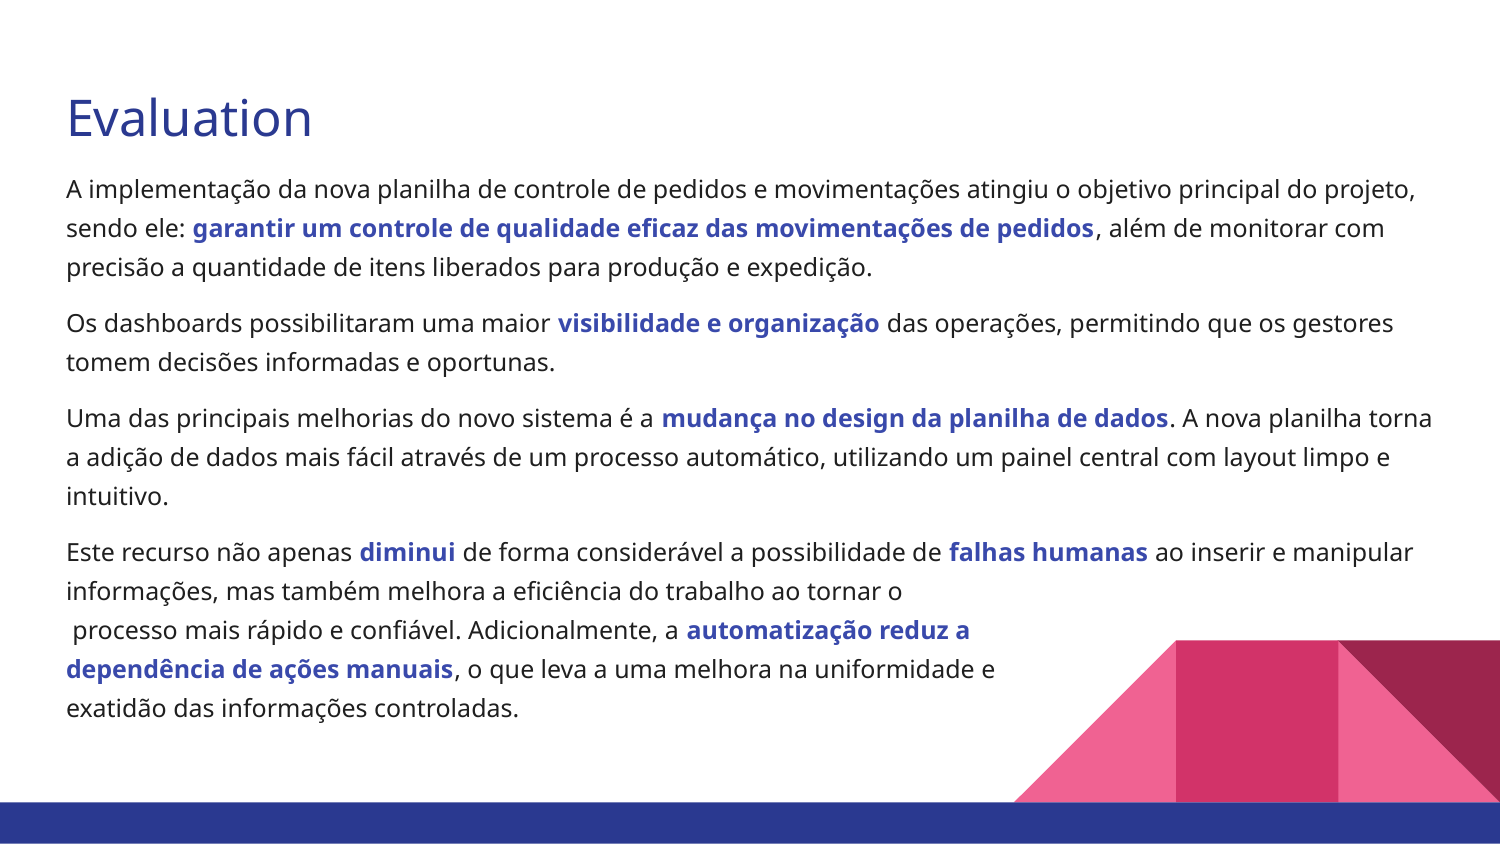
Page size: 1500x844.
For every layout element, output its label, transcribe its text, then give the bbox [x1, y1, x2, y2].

list A implementação da nova planilha de controle de pedidos e movimentações atingiu o objetivo principal do projeto, sendo ele: garantir um controle de qualidade eficaz das movimentações de pedidos, além de monitorar com precisão a quantidade de itens liberados para produção e expedição. Os dashboards possibilitaram uma maior visibilidade e organização das operações, permitindo que os gestores tomem decisões informadas e oportunas. Uma das principais melhorias do novo sistema é a mudança no design da planilha de dados. A nova planilha torna a adição de dados mais fácil através de um processo automático, utilizando um painel central com layout limpo e intuitivo. Este recurso não apenas diminui de forma considerável a possibilidade de falhas humanas ao inserir e manipular informações, mas também melhora a eficiência do trabalho ao tornar o processo mais rápido e confiável. Adicionalmente, a automatização reduz a dependência de ações manuais, o que leva a uma melhora na uniformidade e exatidão das informações controladas. [51, 151, 1449, 750]
title Evaluation [51, 67, 1449, 151]
